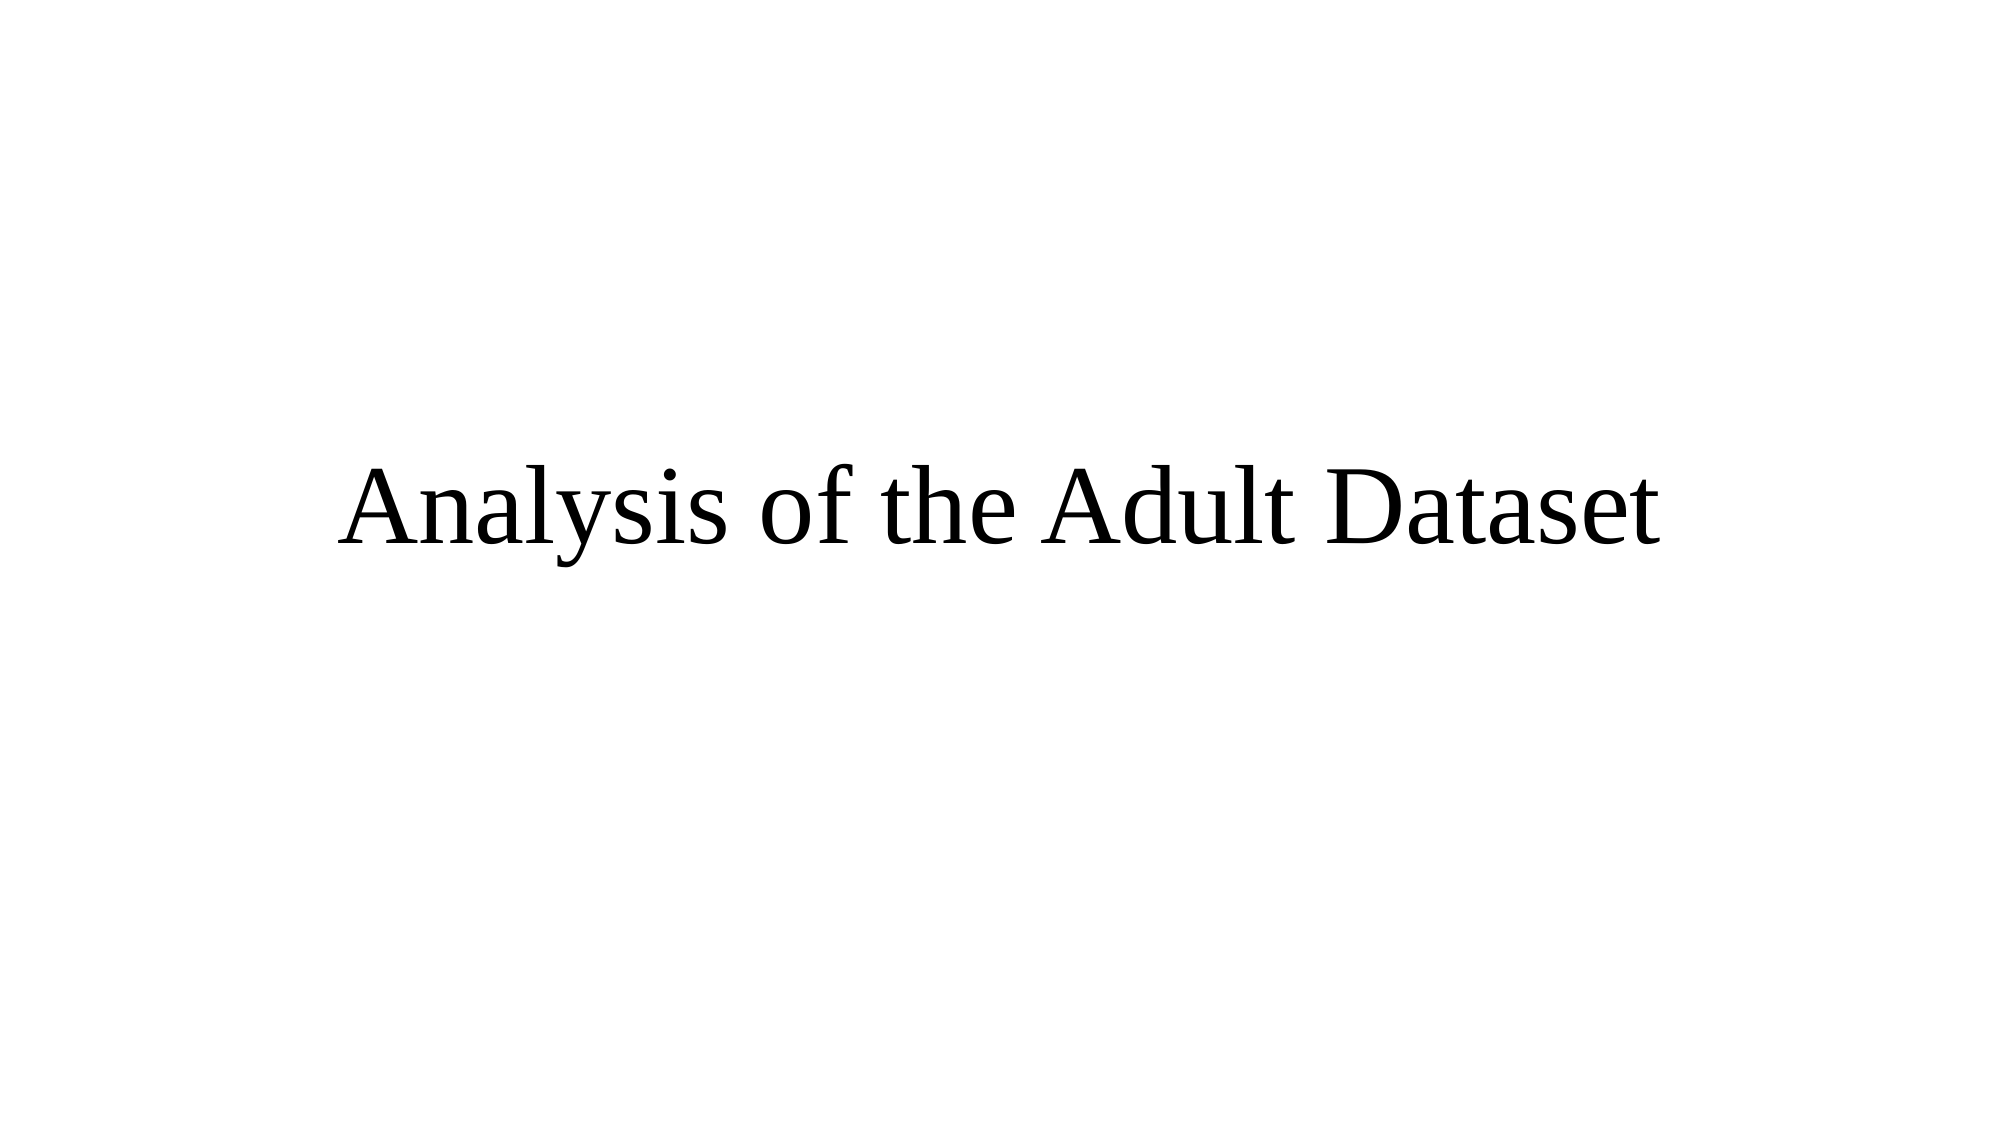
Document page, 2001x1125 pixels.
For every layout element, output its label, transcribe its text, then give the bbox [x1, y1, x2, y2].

title Analysis of the Adult Dataset [249, 184, 1750, 576]
